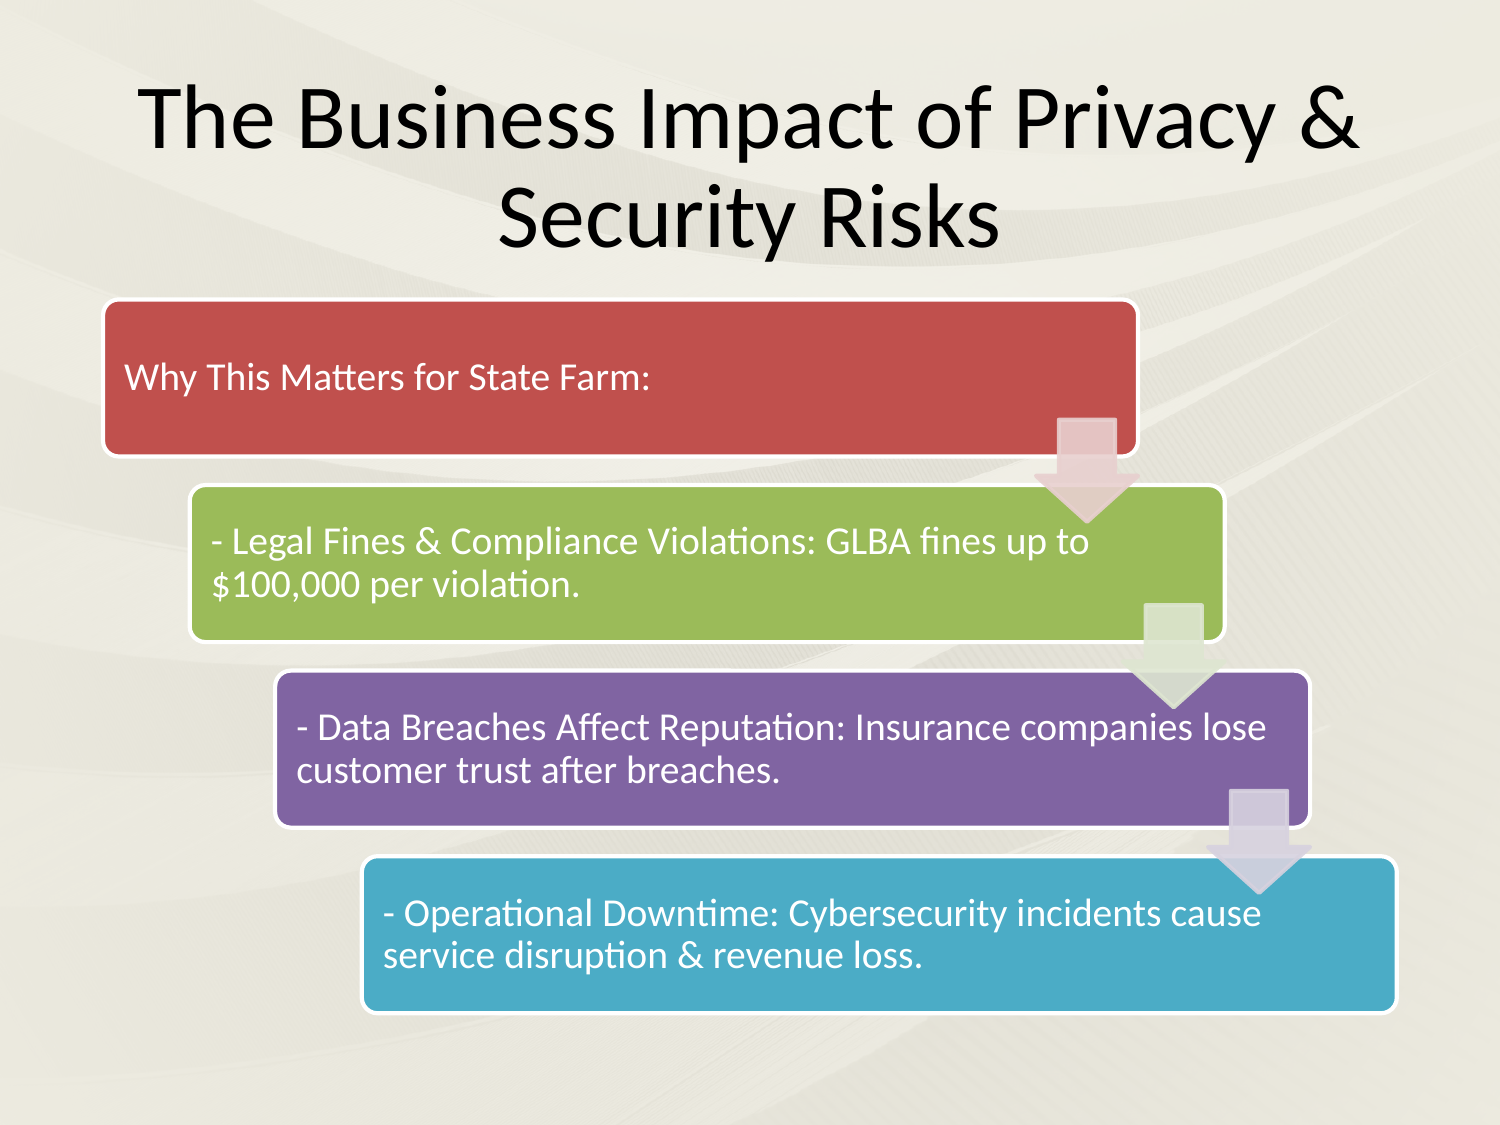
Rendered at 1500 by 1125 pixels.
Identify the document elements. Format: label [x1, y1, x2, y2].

picture [0, 0, 1500, 1125]
list [102, 299, 1398, 1014]
